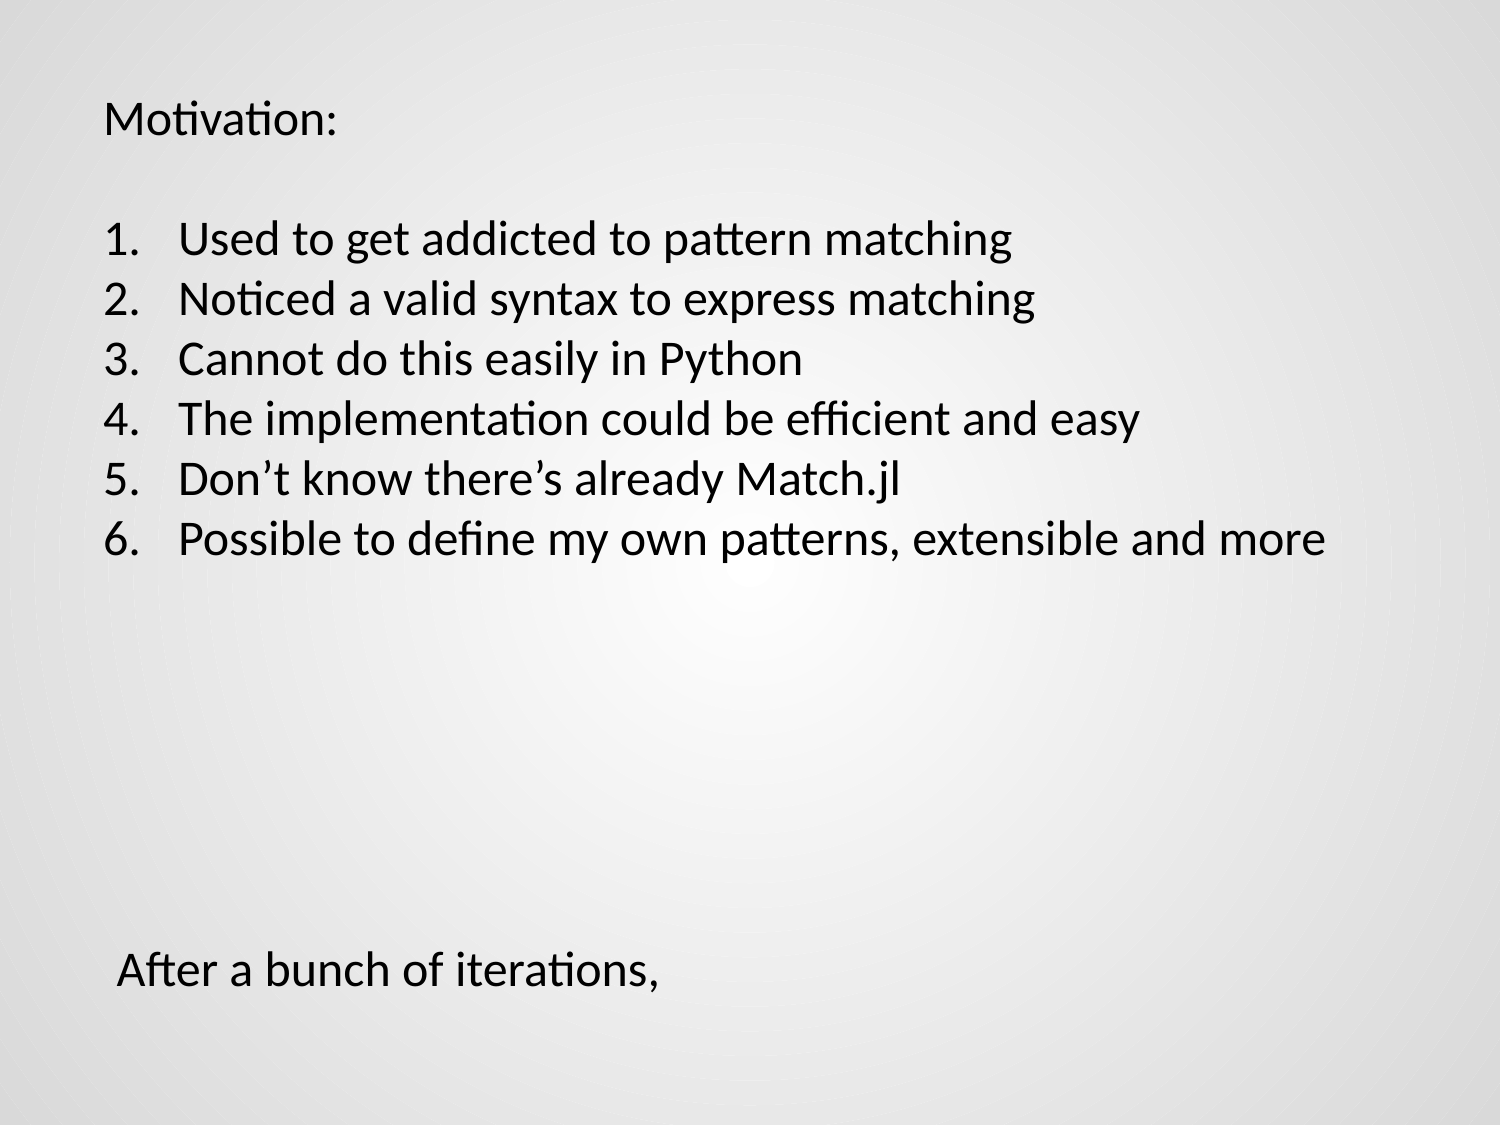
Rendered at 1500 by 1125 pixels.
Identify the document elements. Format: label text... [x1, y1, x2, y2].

text_box Motivation: Used to get addicted to pattern matching Noticed a valid syntax to express matching Cannot do this easily in Python The implementation could be efficient and easy Don’t know there’s already Match.jl Possible to define my own patterns, extensible and more [88, 78, 1412, 573]
text_box After a bunch of iterations, [101, 928, 752, 1004]
